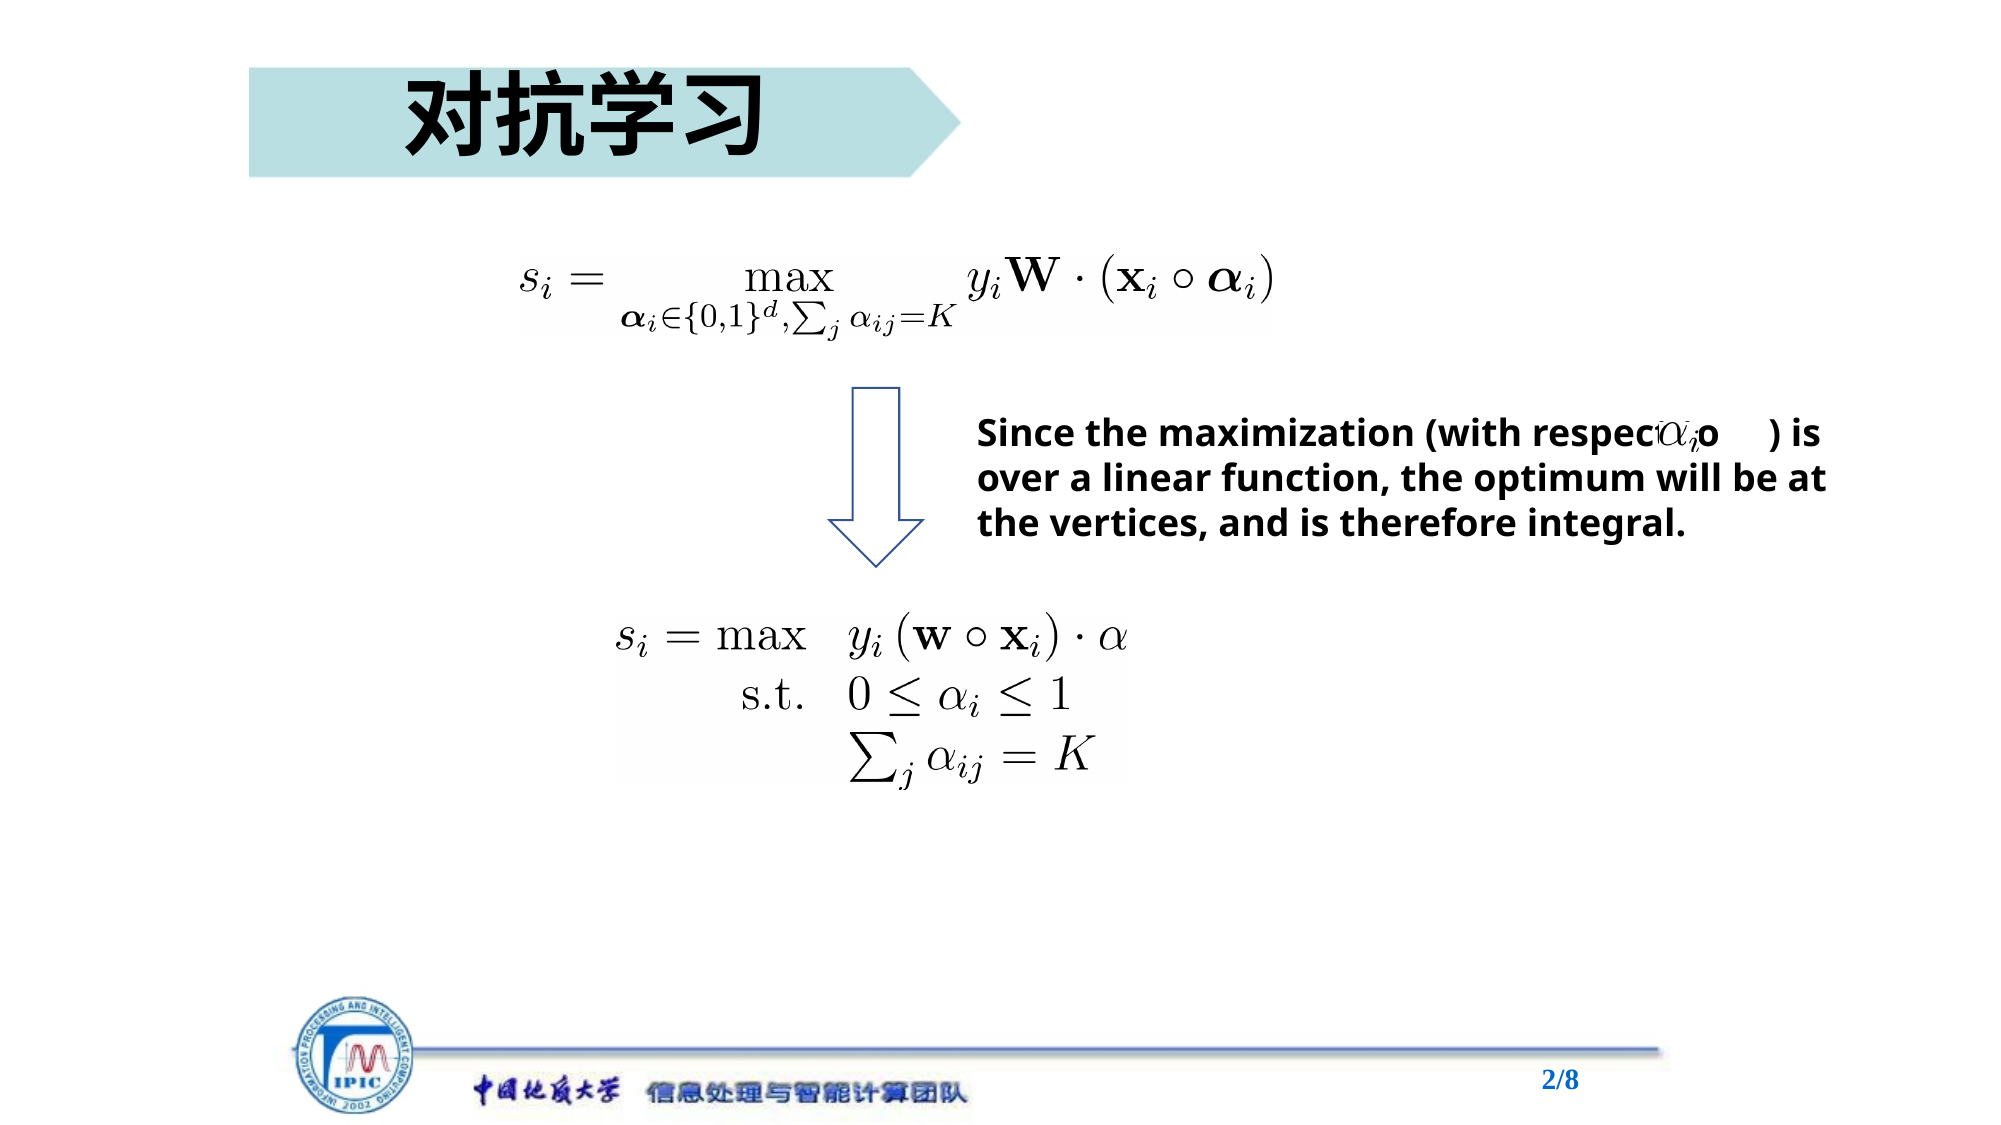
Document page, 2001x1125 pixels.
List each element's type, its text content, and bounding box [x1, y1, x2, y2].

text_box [614, 608, 1129, 795]
picture [249, 0, 1750, 1125]
text_box Since the maximization (with respect to ) is over a linear function, the optimum will be at the vertices, and is therefore integral. [1750, 401, 1844, 552]
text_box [1656, 418, 1701, 458]
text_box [518, 250, 1274, 345]
